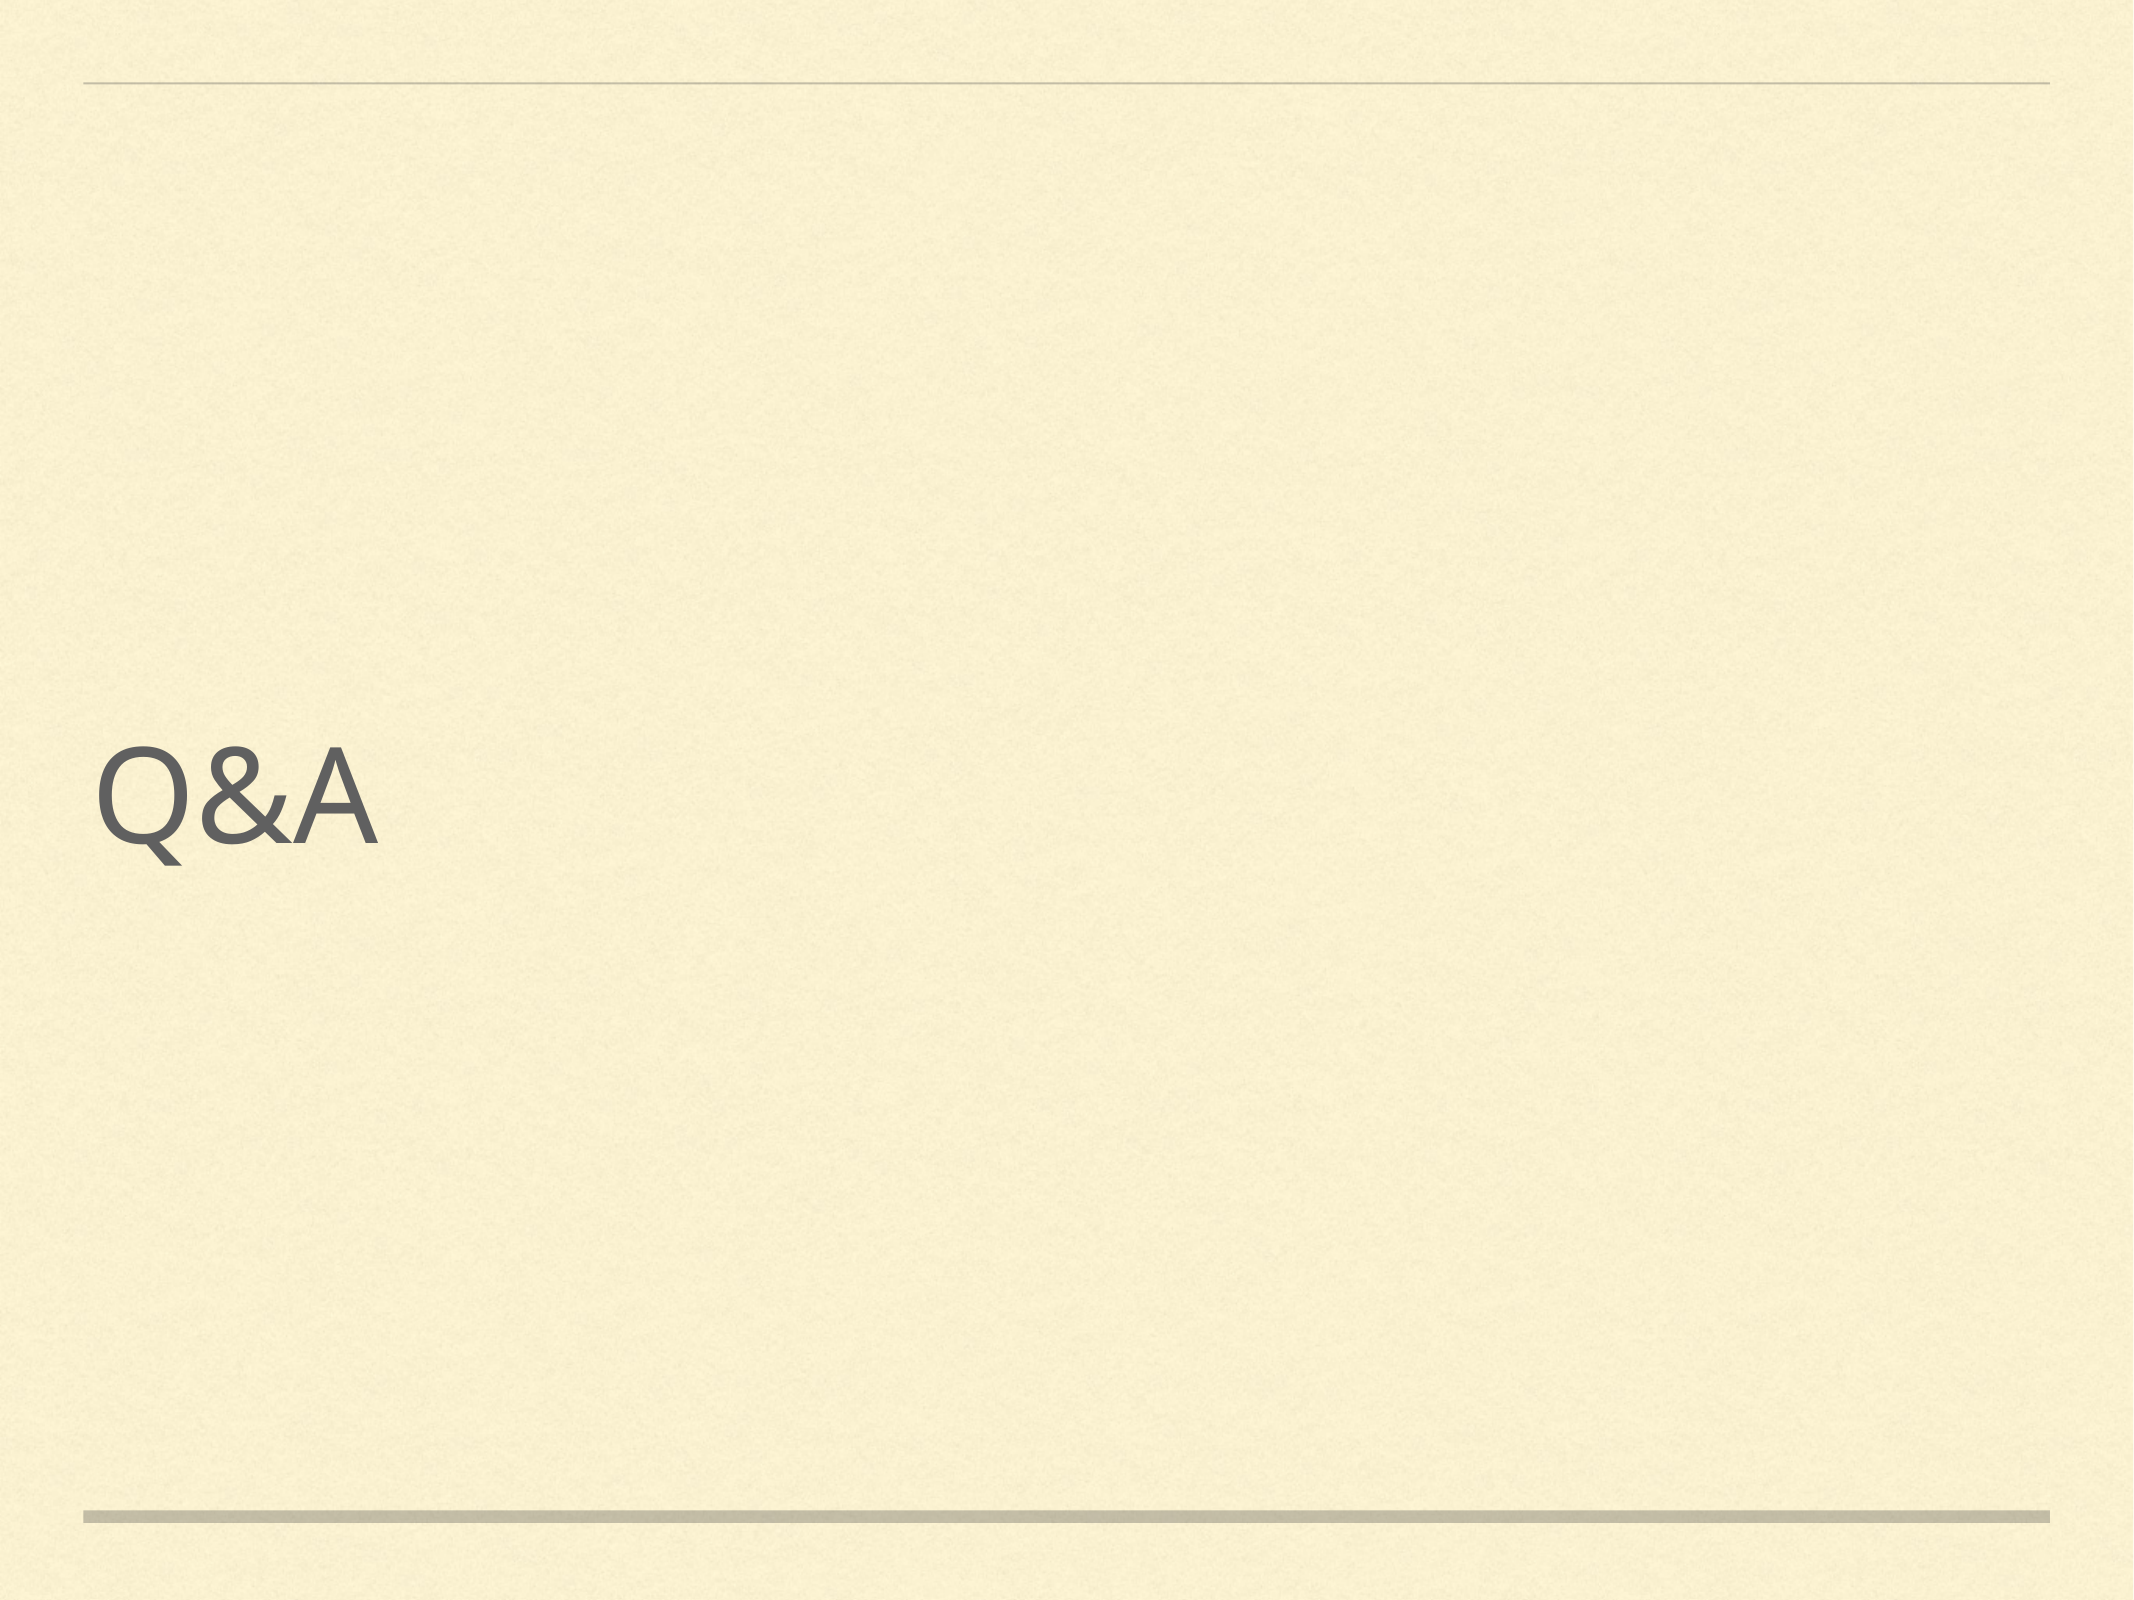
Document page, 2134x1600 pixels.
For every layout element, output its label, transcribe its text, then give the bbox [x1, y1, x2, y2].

picture [0, 0, 2134, 1600]
title q&a [82, 632, 2051, 968]
